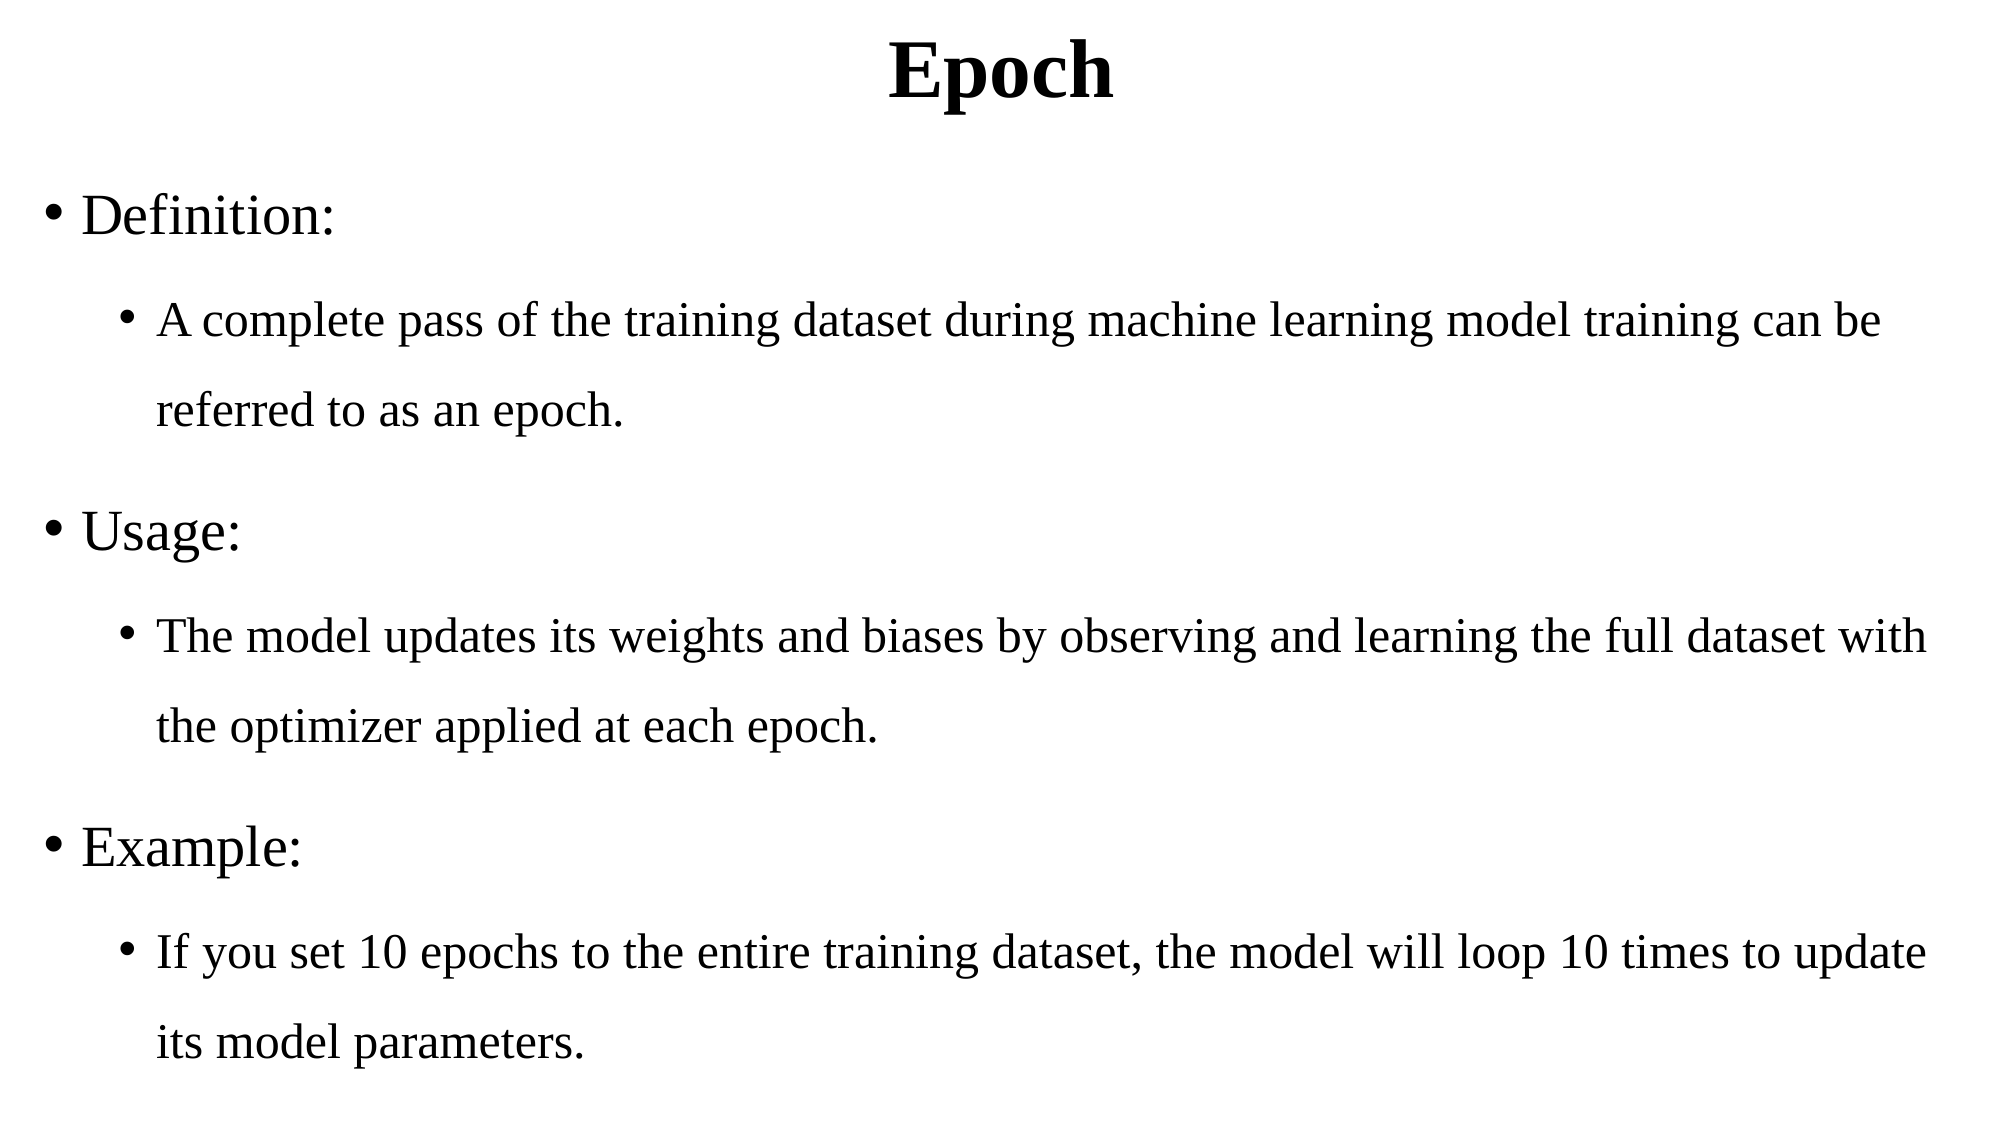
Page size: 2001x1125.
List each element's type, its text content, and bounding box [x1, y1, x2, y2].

title Epoch [32, 6, 1972, 134]
list Definition: A complete pass of the training dataset during machine learning model training can be referred to as an epoch. Usage: The model updates its weights and biases by observing and learning the full dataset with the optimizer applied at each epoch. Example: If you set 10 epochs to the entire training dataset, the model will loop 10 times to update its model parameters. [28, 133, 1968, 1087]
